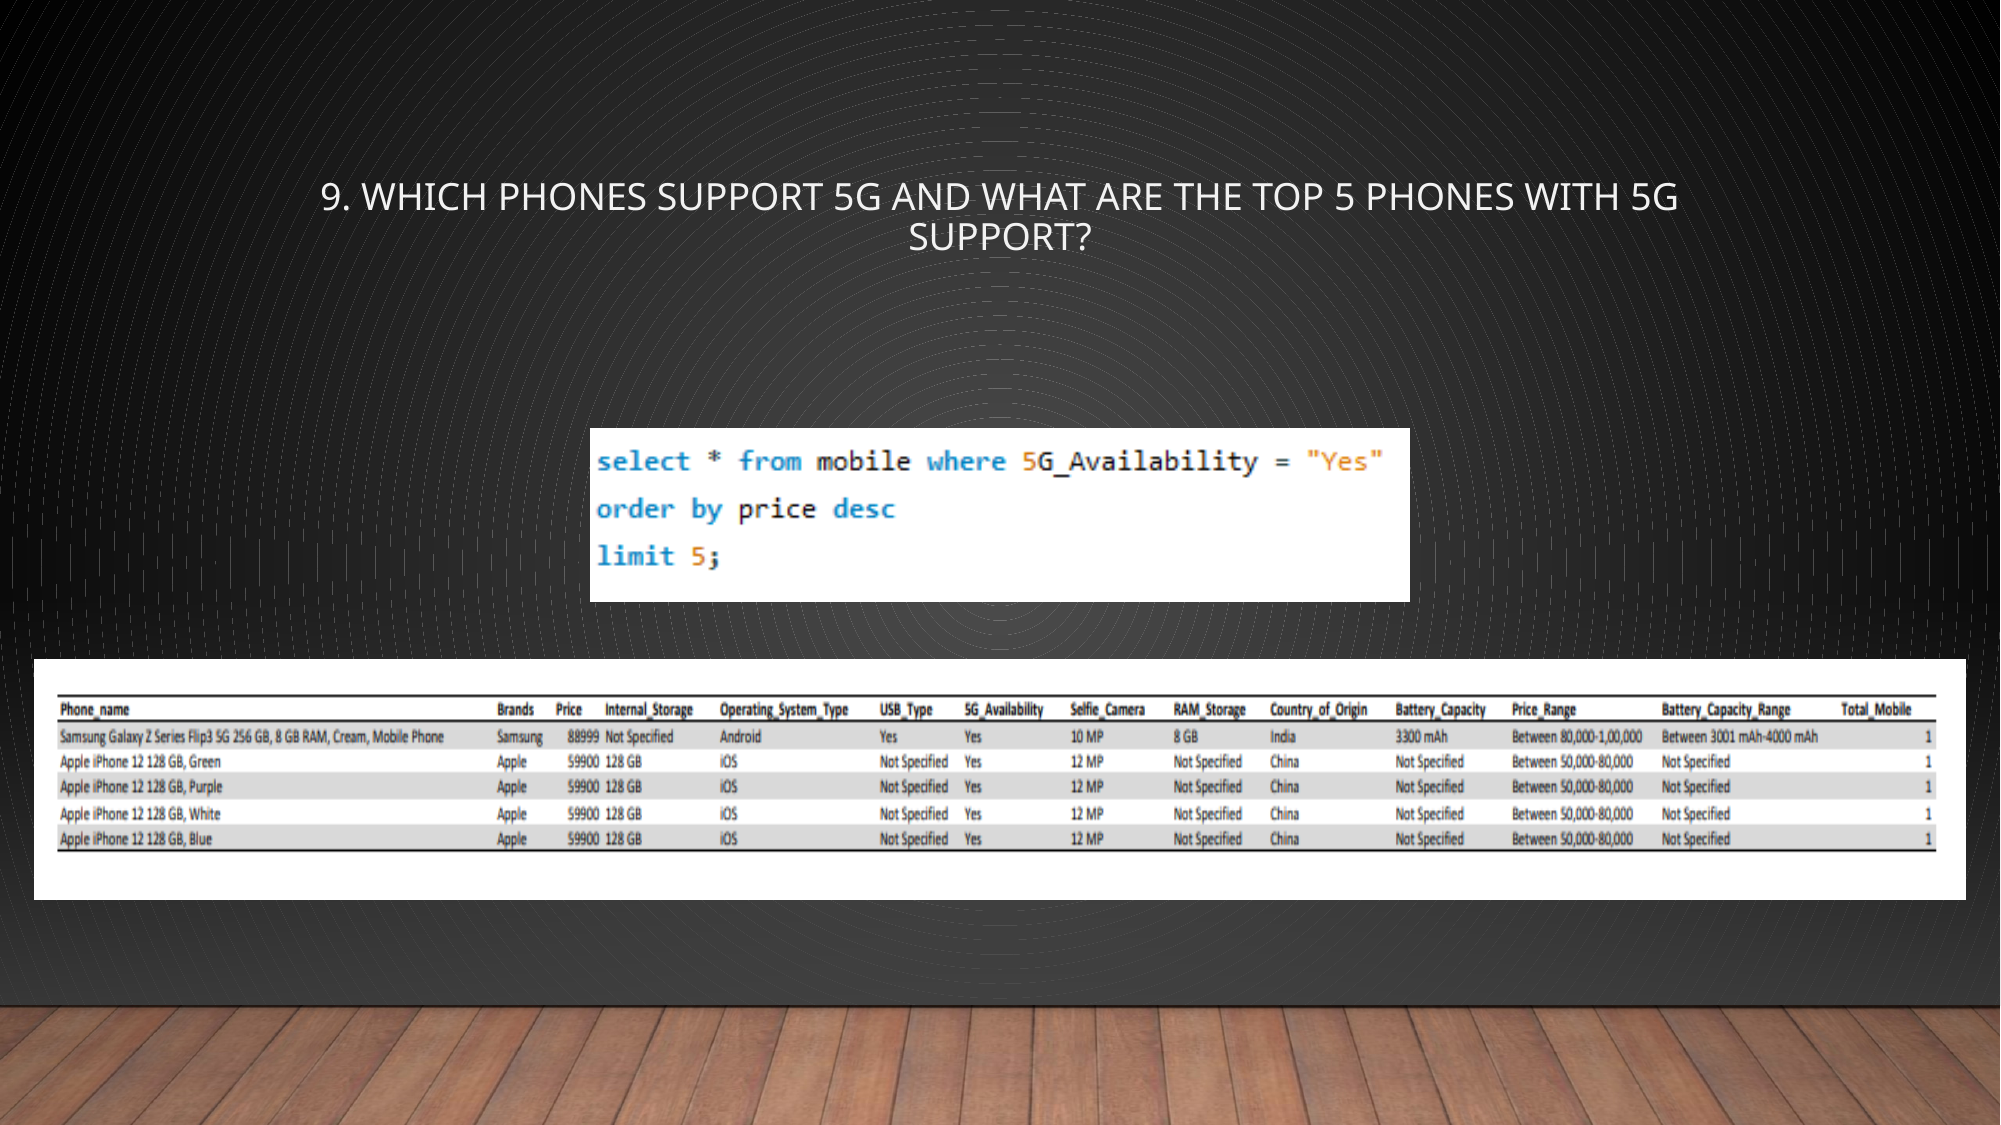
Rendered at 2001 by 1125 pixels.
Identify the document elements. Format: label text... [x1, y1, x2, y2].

picture [0, 1005, 2000, 1125]
title 9. Which phones support 5G and what are the top 5 phones with 5G support? [238, 131, 1763, 305]
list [590, 428, 1410, 602]
picture [33, 658, 1967, 900]
